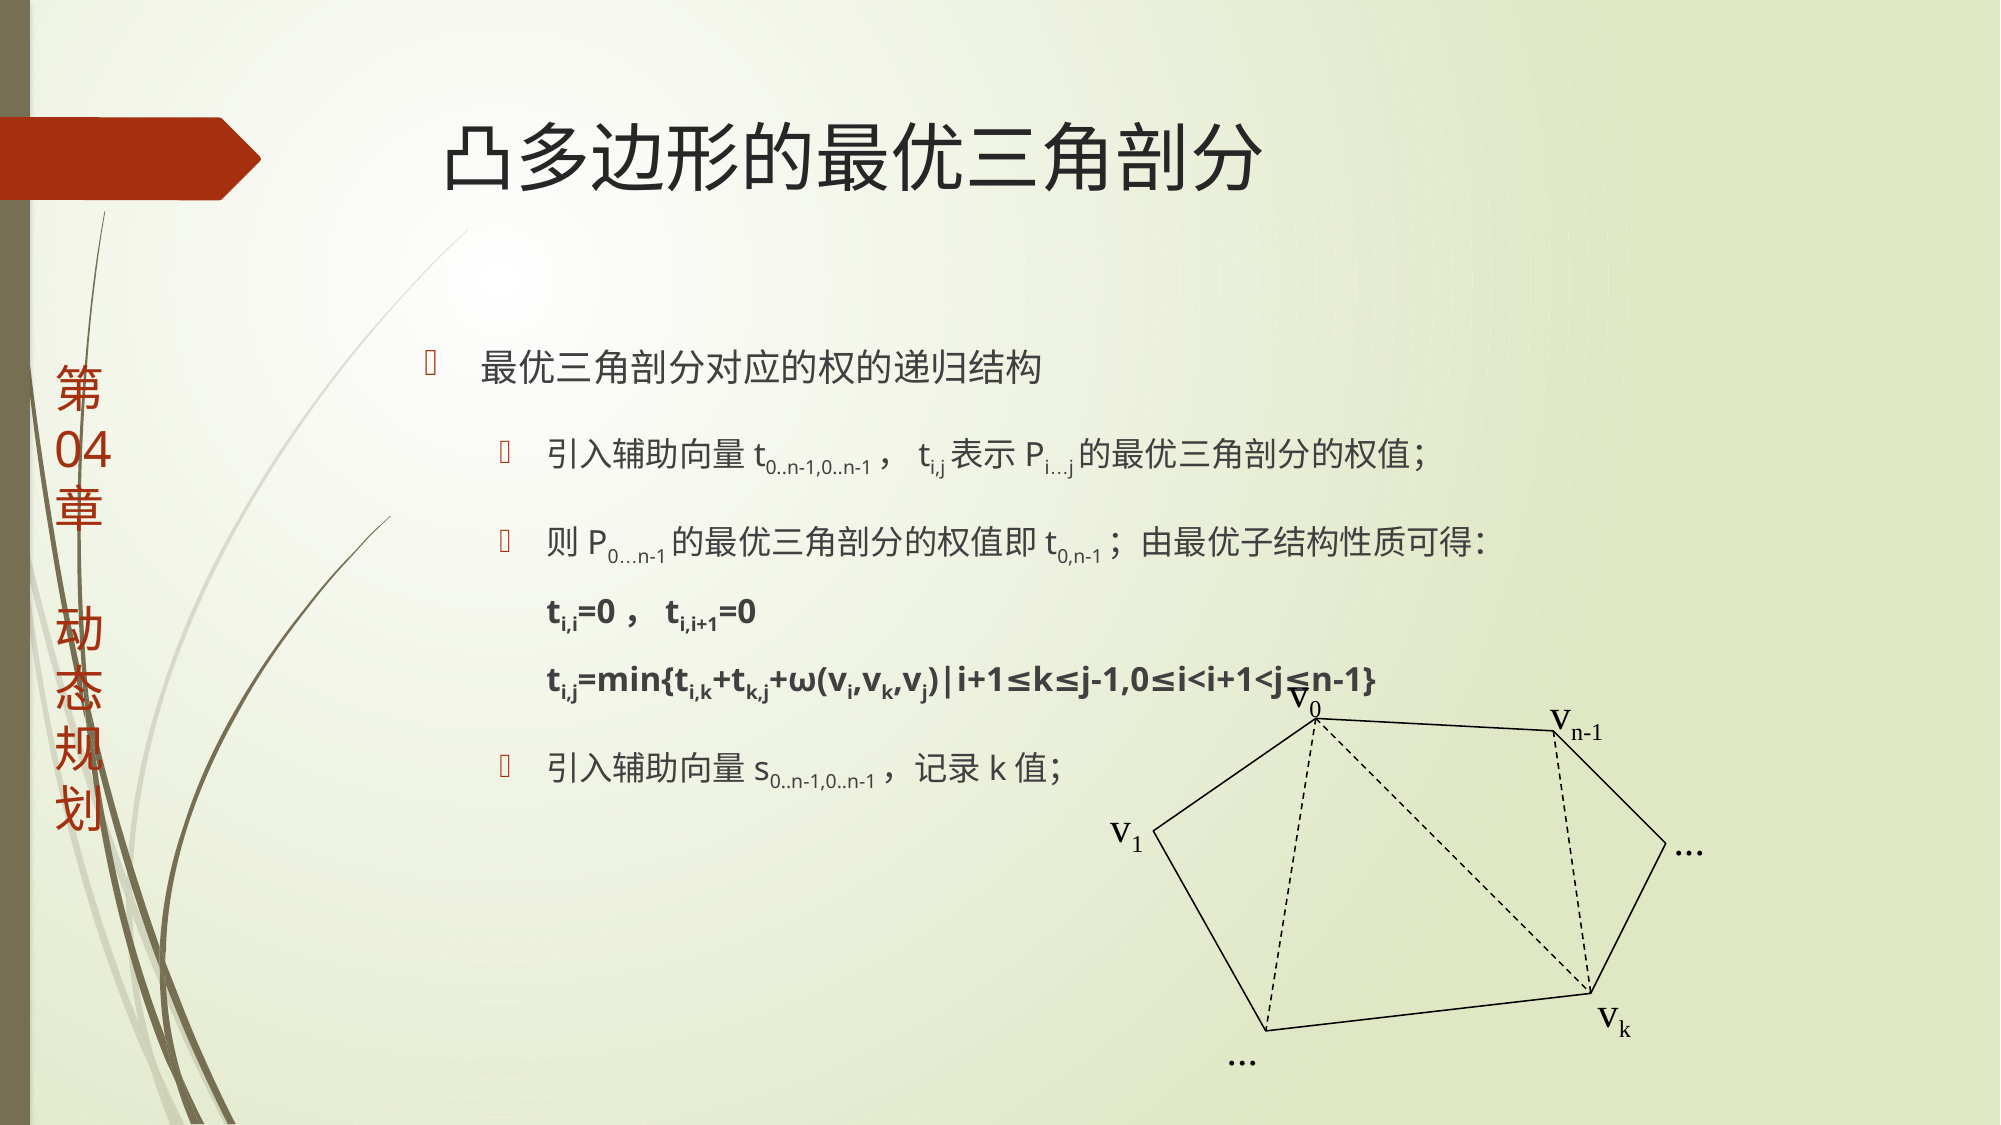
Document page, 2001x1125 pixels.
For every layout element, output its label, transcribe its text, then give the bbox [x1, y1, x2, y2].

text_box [1094, 658, 1721, 1082]
list 最优三角剖分对应的权的递归结构 引入辅助向量t0..n-1,0..n-1，ti,j表示Pi…j的最优三角剖分的权值； 则P0…n-1的最优三角剖分的权值即t0,n-1；由最优子结构性质可得： ti,i=0，ti,i+1=0 ti,j=min{ti,k+tk,j+ω(vi,vk,vj)|i+1≤k≤j-1,0≤i<i+1<j≤n-1} 引入辅助向量s0..n-1,0..n-1，记录k值； [409, 314, 1647, 870]
title 凸多边形的最优三角剖分 [425, 102, 1888, 313]
